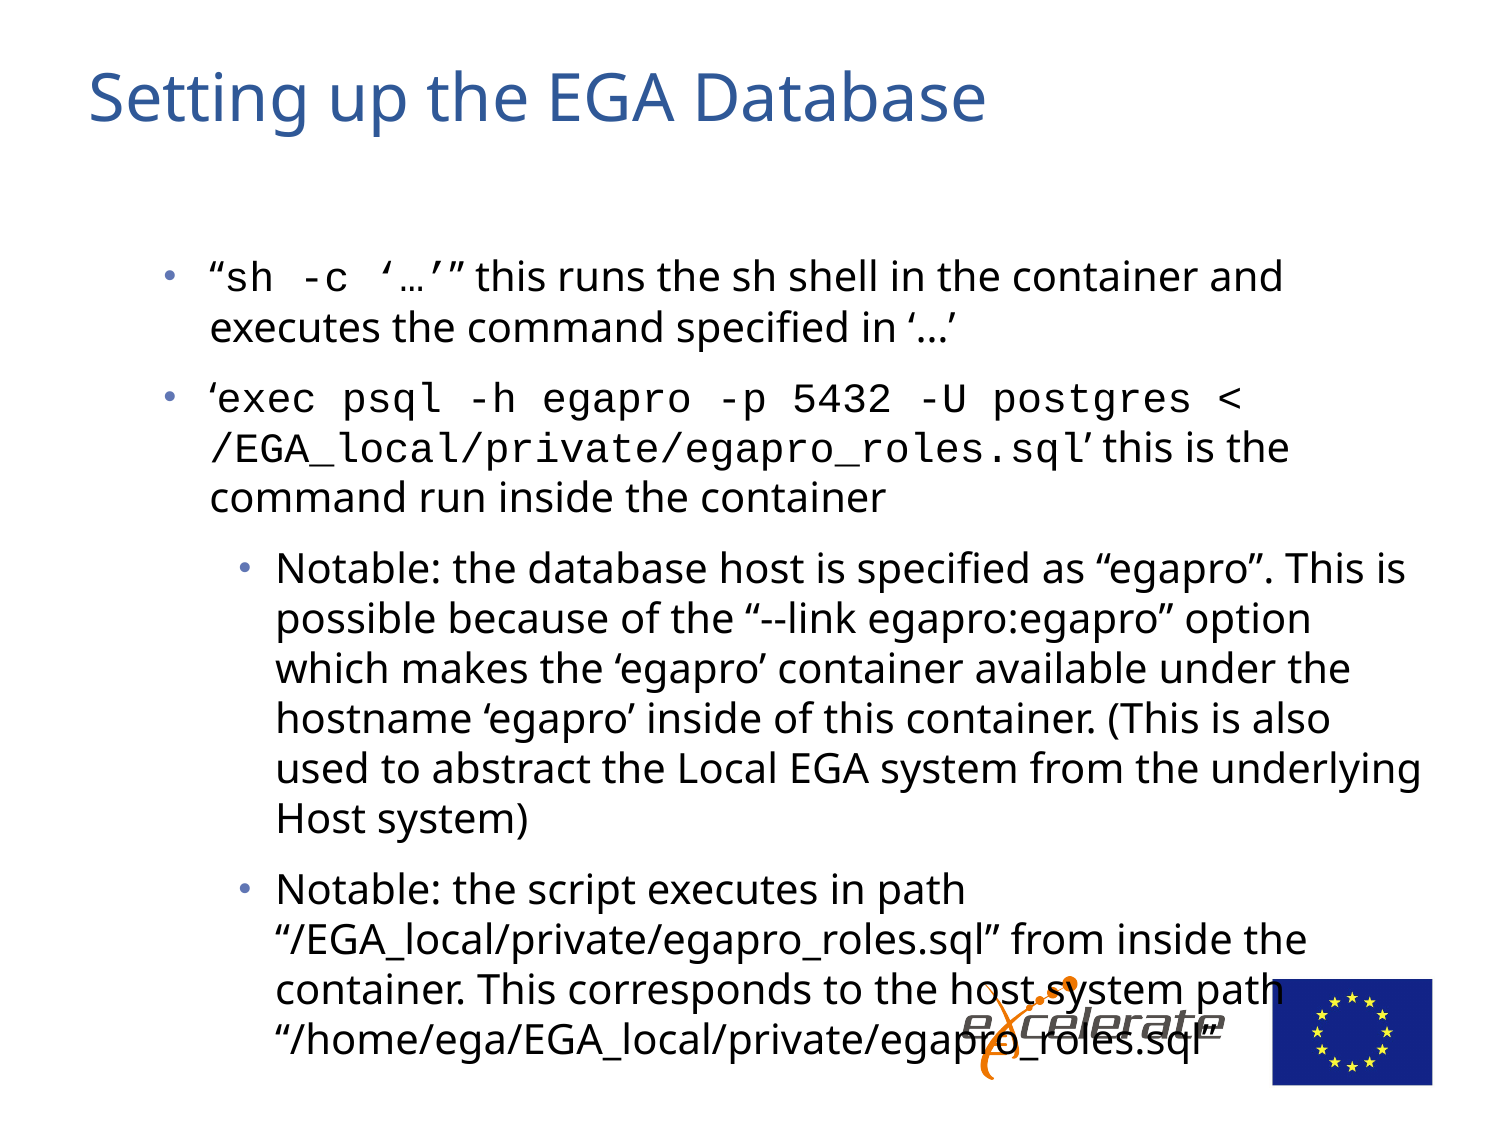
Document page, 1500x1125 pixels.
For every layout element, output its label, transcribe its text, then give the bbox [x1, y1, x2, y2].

title Setting up the EGA Database [88, 54, 1426, 138]
picture [1269, 976, 1435, 1088]
picture [962, 976, 1225, 1080]
list “sh -c ‘…’” this runs the sh shell in the container and executes the command specified in ‘…’ ‘exec psql -h egapro -p 5432 -U postgres < /EGA_local/private/egapro_roles.sql’ this is the command run inside the container Notable: the database host is specified as “egapro”. This is possible because of the “--link egapro:egapro” option which makes the ‘egapro’ container available under the hostname ‘egapro’ inside of this container. (This is also used to abstract the Local EGA system from the underlying Host system) Notable: the script executes in path “/EGA_local/private/egapro_roles.sql” from inside the container. This corresponds to the host system path “/home/ega/EGA_local/private/egapro_roles.sql” [87, 250, 1425, 965]
